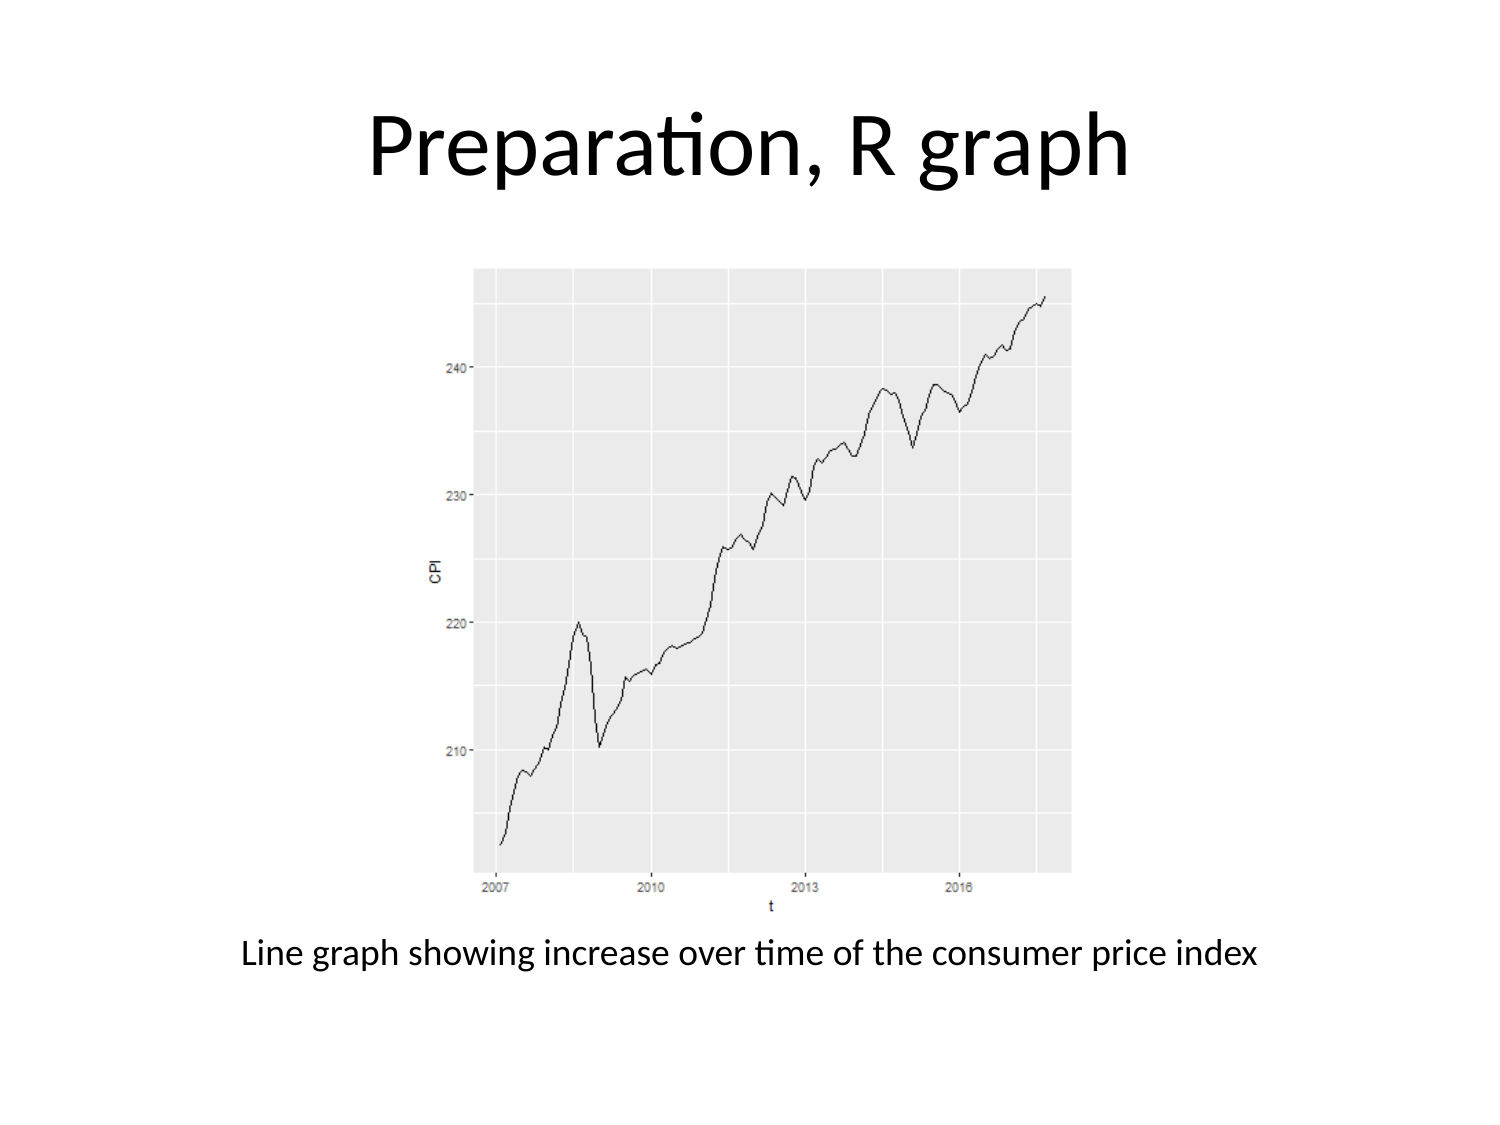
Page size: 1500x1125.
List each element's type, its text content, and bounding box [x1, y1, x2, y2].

title Preparation, R graph [75, 45, 1425, 233]
picture [420, 262, 1080, 921]
text_box Line graph showing increase over time of the consumer price index [74, 920, 1425, 1005]
